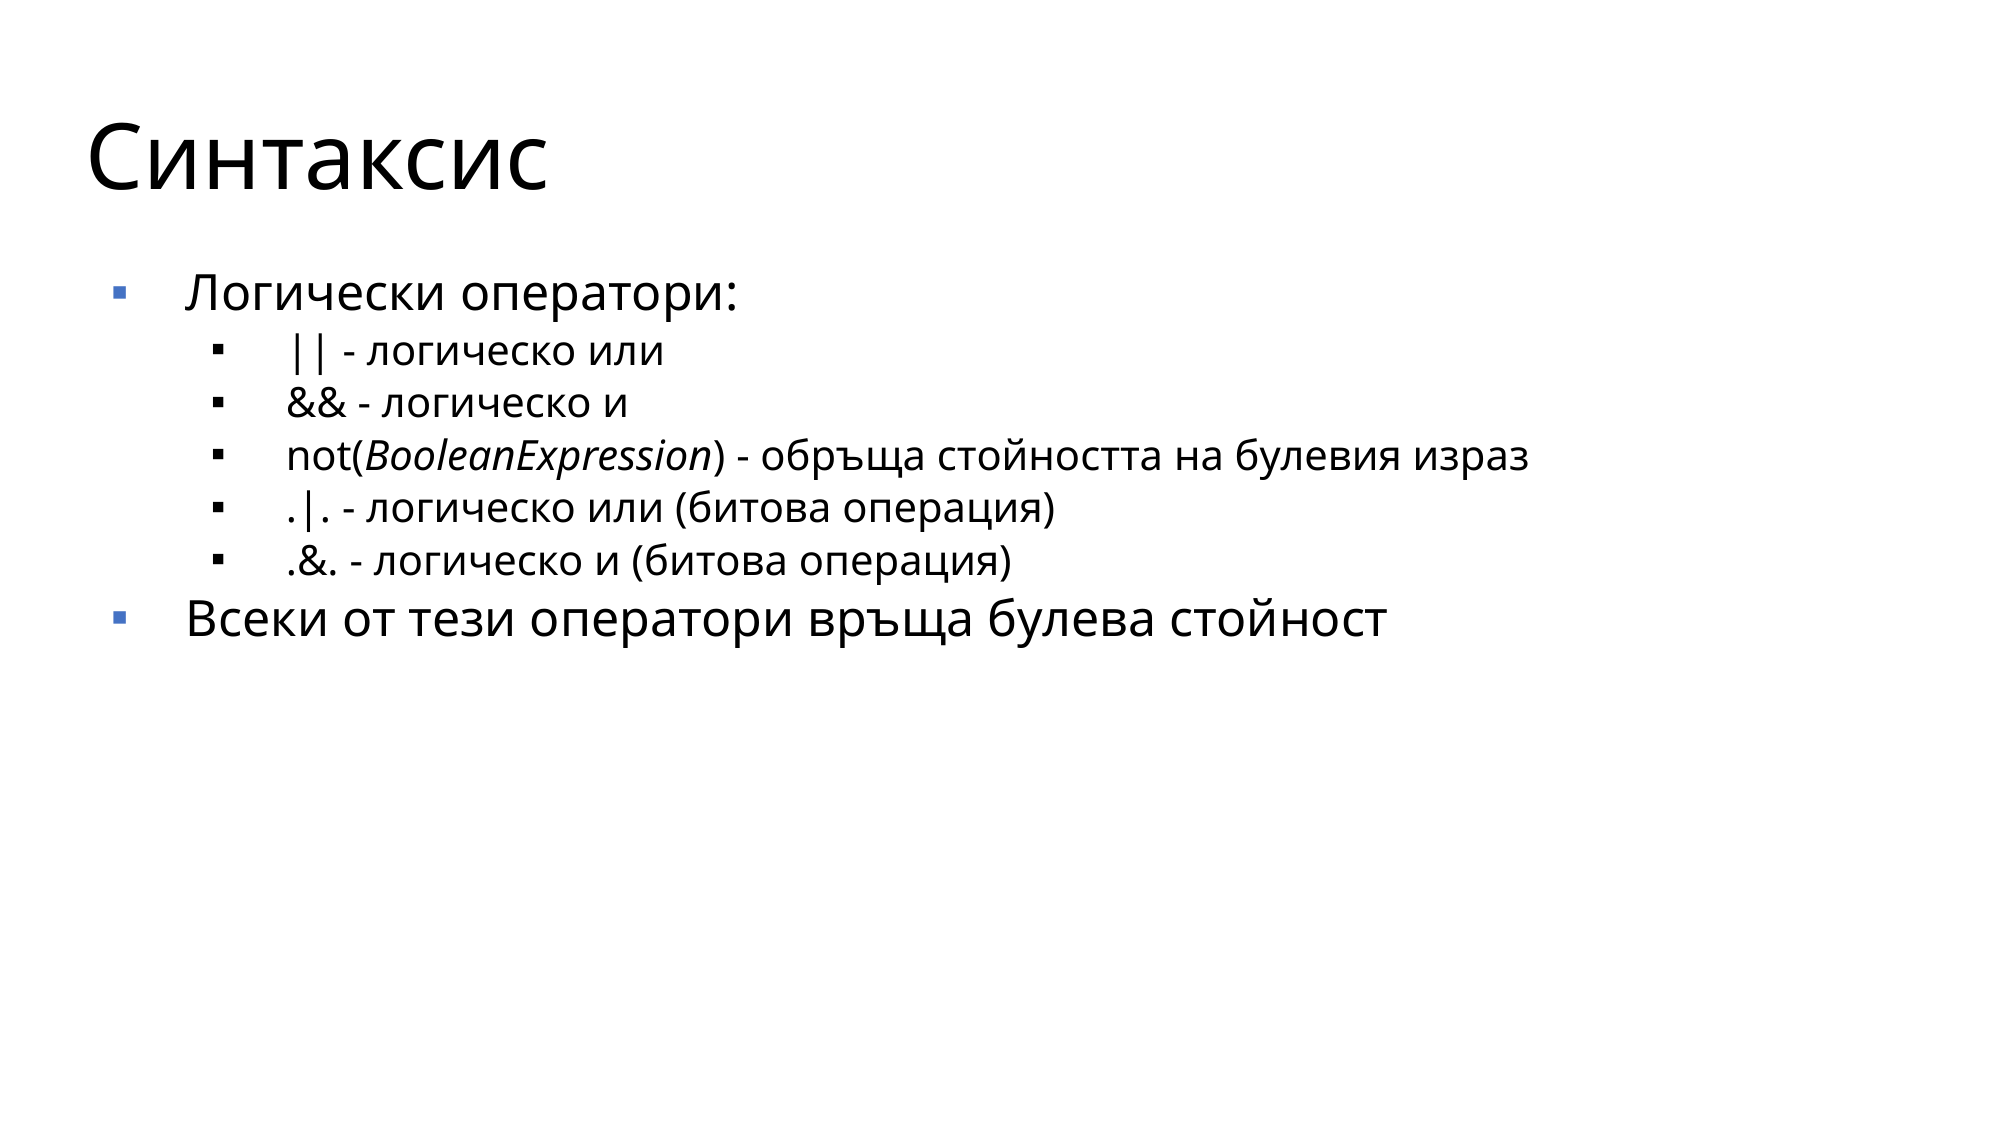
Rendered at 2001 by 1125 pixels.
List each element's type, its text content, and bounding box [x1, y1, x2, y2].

title Синтаксис [68, 97, 1932, 223]
list Логически оператори: || - логическо или && - логическо и not(BooleanExpression) - обръща стойността на булевия израз .|. - логическо или (битова операция) .&. - логическо и (битова операция) Всеки от тези оператори връща булева стойност [68, 252, 1932, 766]
